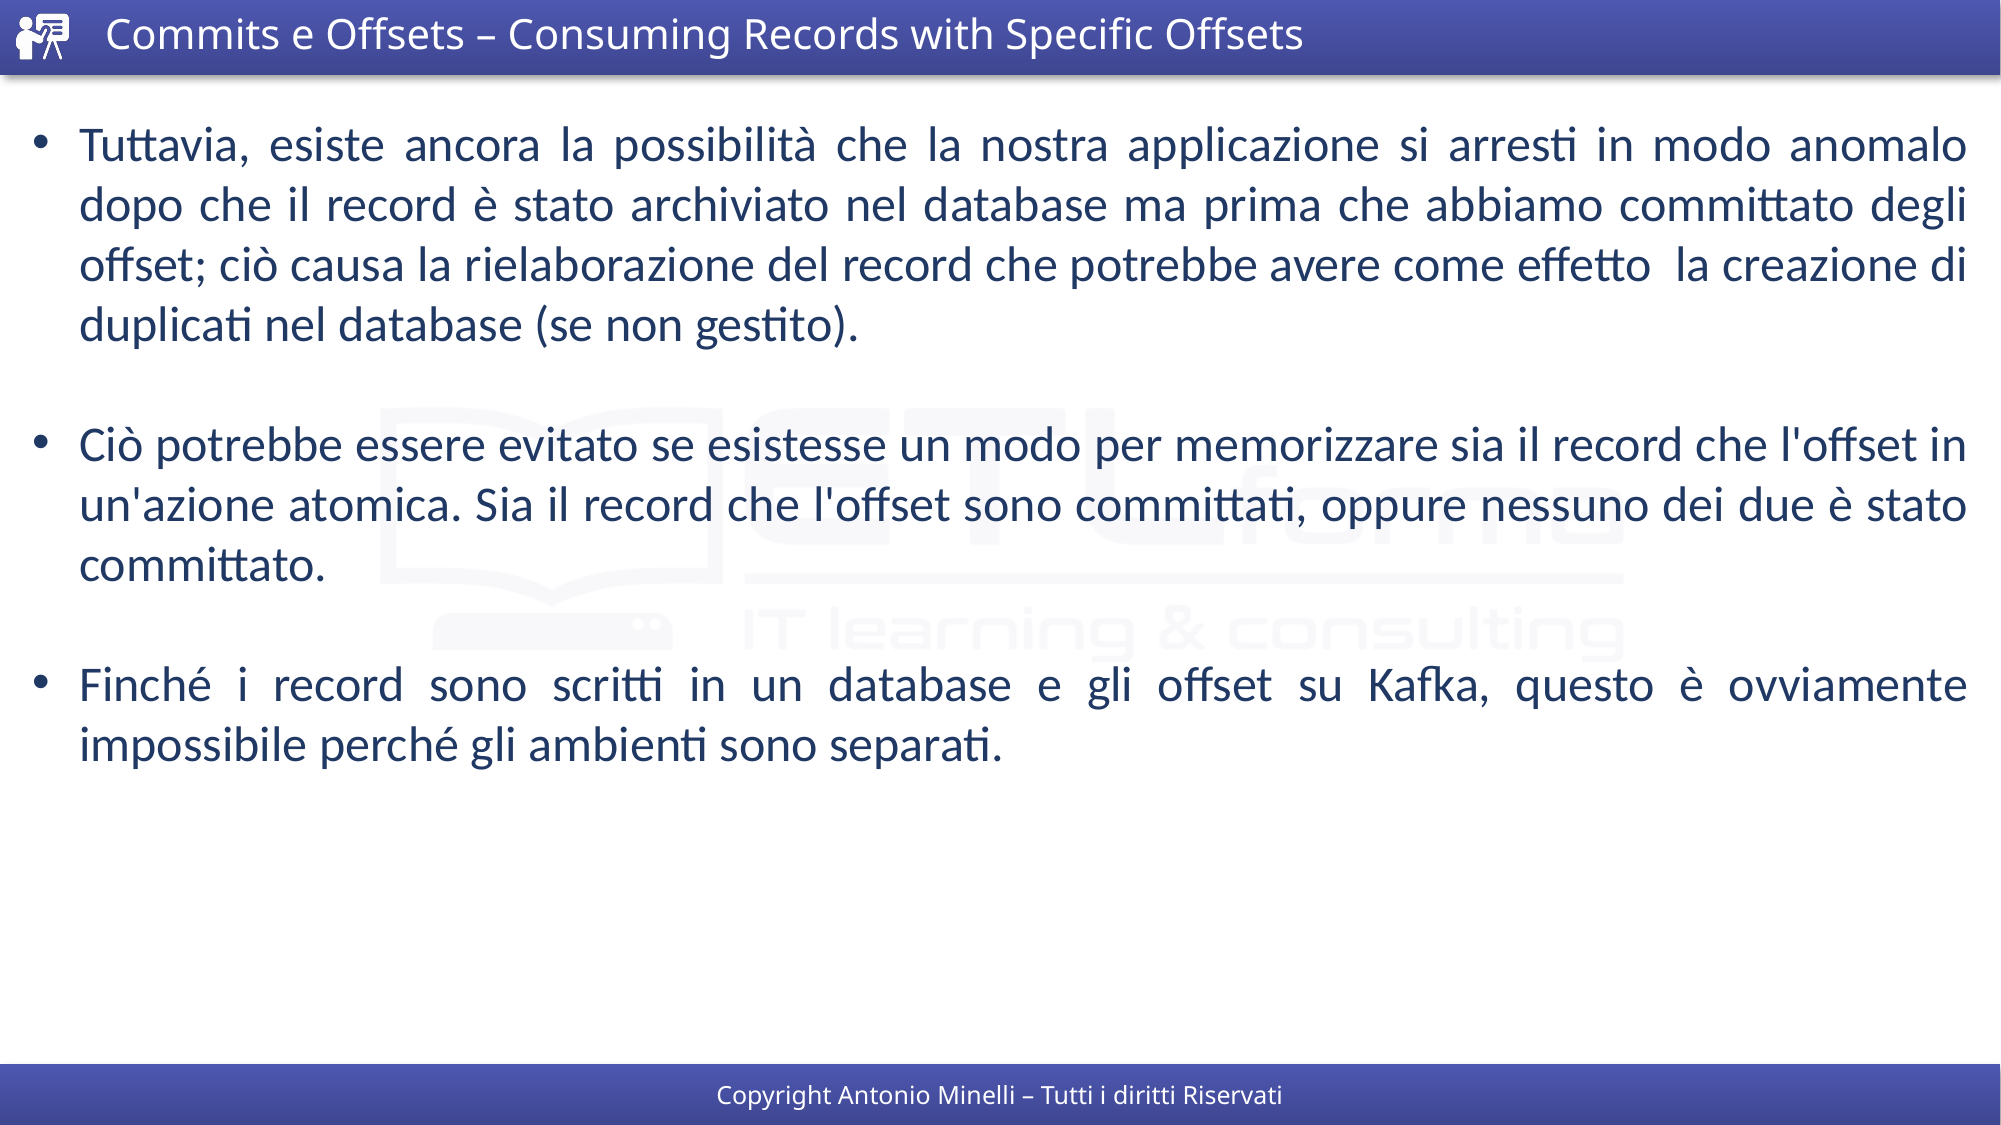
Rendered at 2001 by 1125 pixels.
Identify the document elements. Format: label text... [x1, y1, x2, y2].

text_box Tuttavia, esiste ancora la possibilità che la nostra applicazione si arresti in modo anomalo dopo che il record è stato archiviato nel database ma prima che abbiamo committato degli offset; ciò causa la rielaborazione del record che potrebbe avere come effetto la creazione di duplicati nel database (se non gestito). Ciò potrebbe essere evitato se esistesse un modo per memorizzare sia il record che l'offset in un'azione atomica. Sia il record che l'offset sono committati, oppure nessuno dei due è stato committato. Finché i record sono scritti in un database e gli offset su Kafka, questo è ovviamente impossibile perché gli ambienti sono separati. [17, 103, 1984, 1042]
picture [16, 10, 69, 63]
title Commits e Offsets – Consuming Records with Specific Offsets [89, 10, 1984, 63]
